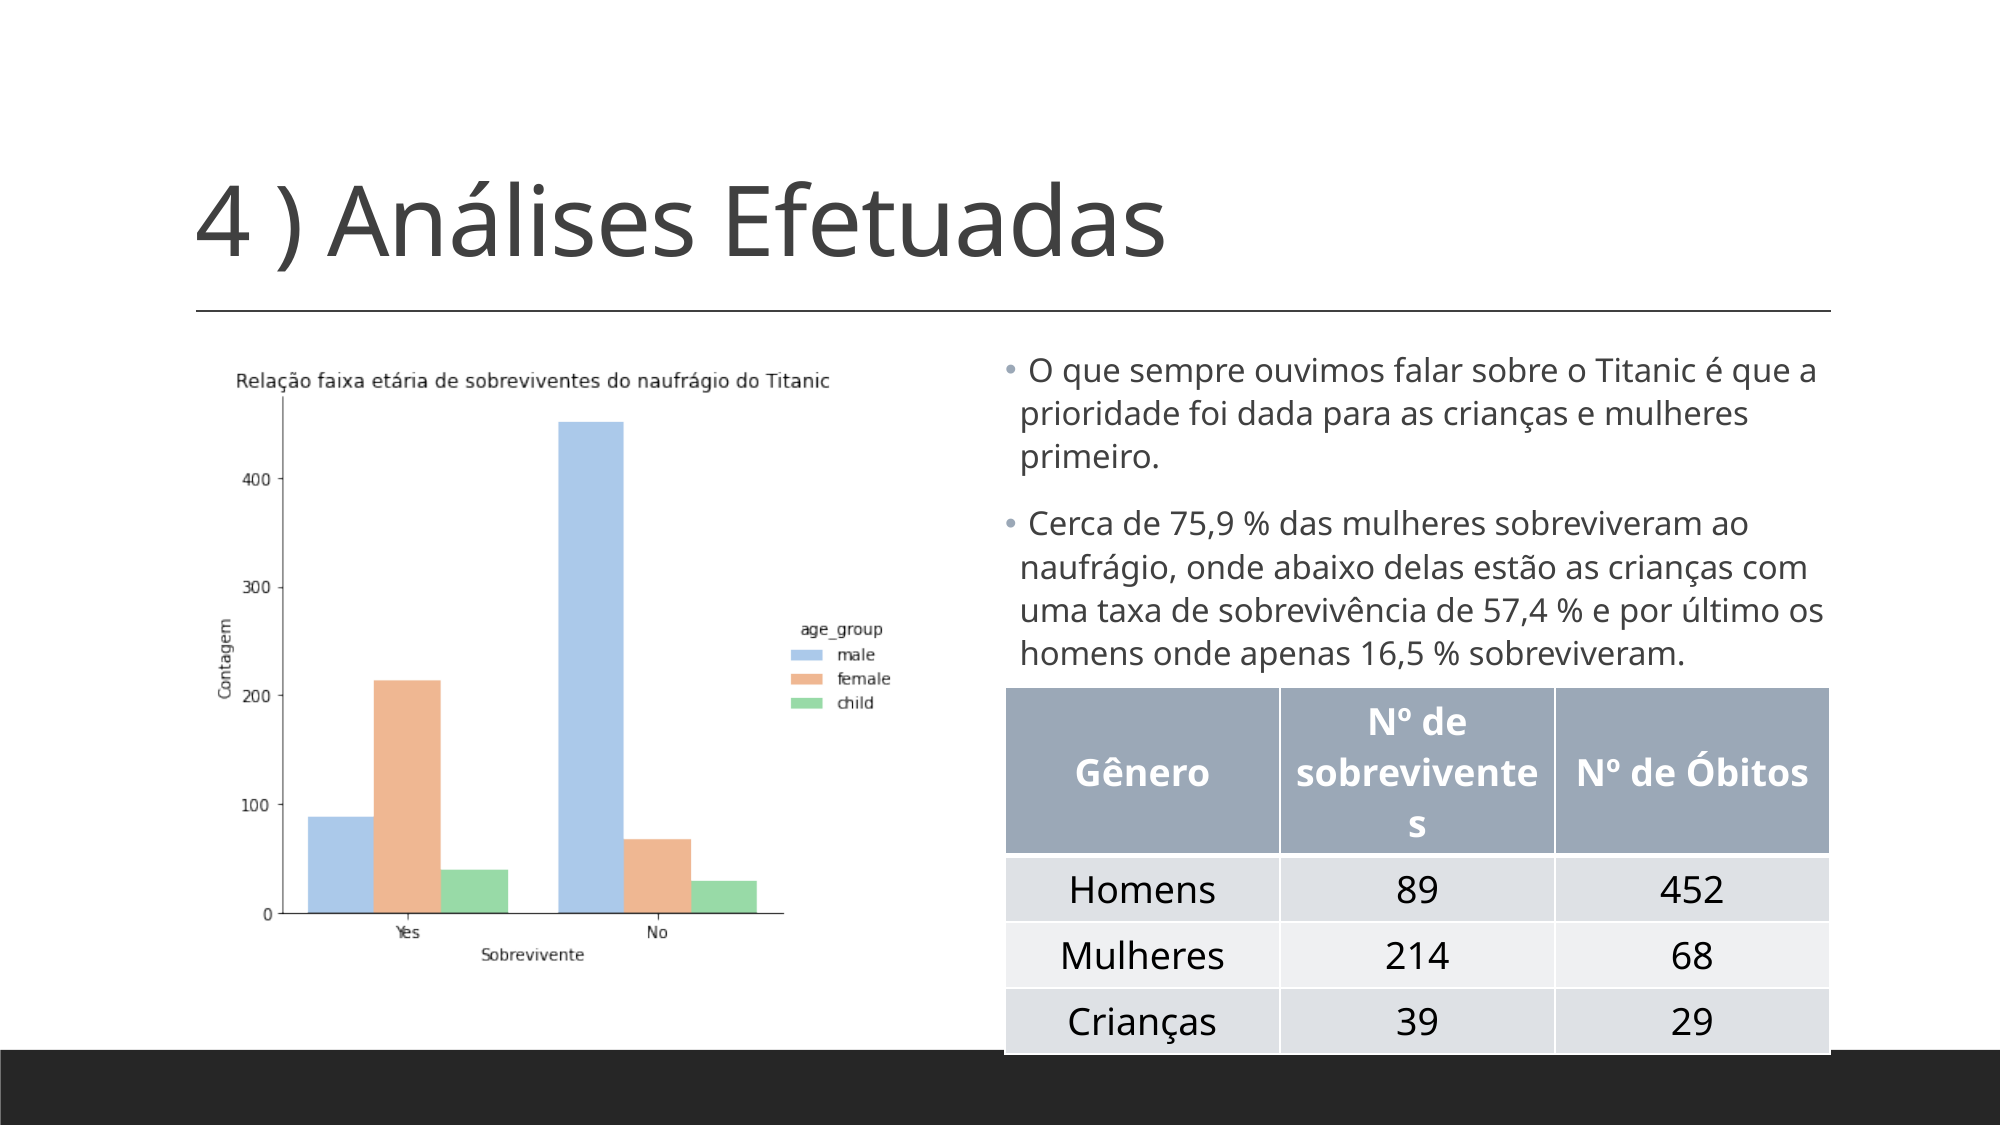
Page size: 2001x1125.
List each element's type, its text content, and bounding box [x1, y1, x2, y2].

table_cell 68 [1556, 923, 1829, 987]
table_cell 452 [1556, 858, 1829, 921]
table_cell Mulheres [1006, 923, 1279, 987]
table_cell Homens [1006, 858, 1279, 921]
title 4 ) Análises Efetuadas [180, 47, 1830, 285]
table_header Nº de Óbitos [1556, 688, 1829, 853]
table_header Nº de sobreviventes [1281, 688, 1554, 853]
table_header Gênero [1006, 688, 1279, 853]
table_cell 214 [1281, 923, 1554, 987]
table_cell 89 [1281, 858, 1554, 921]
table_cell 29 [1556, 989, 1829, 1053]
table_cell Crianças [1006, 989, 1279, 1053]
table_cell 39 [1281, 989, 1554, 1053]
picture [206, 360, 905, 975]
list O que sempre ouvimos falar sobre o Titanic é que a prioridade foi dada para as crianças e mulheres primeiro. Cerca de 75,9 % das mulheres sobreviveram ao naufrágio, onde abaixo delas estão as crianças com uma taxa de sobrevivência de 57,4 % e por último os homens onde apenas 16,5 % sobreviveram. [1005, 337, 1830, 687]
